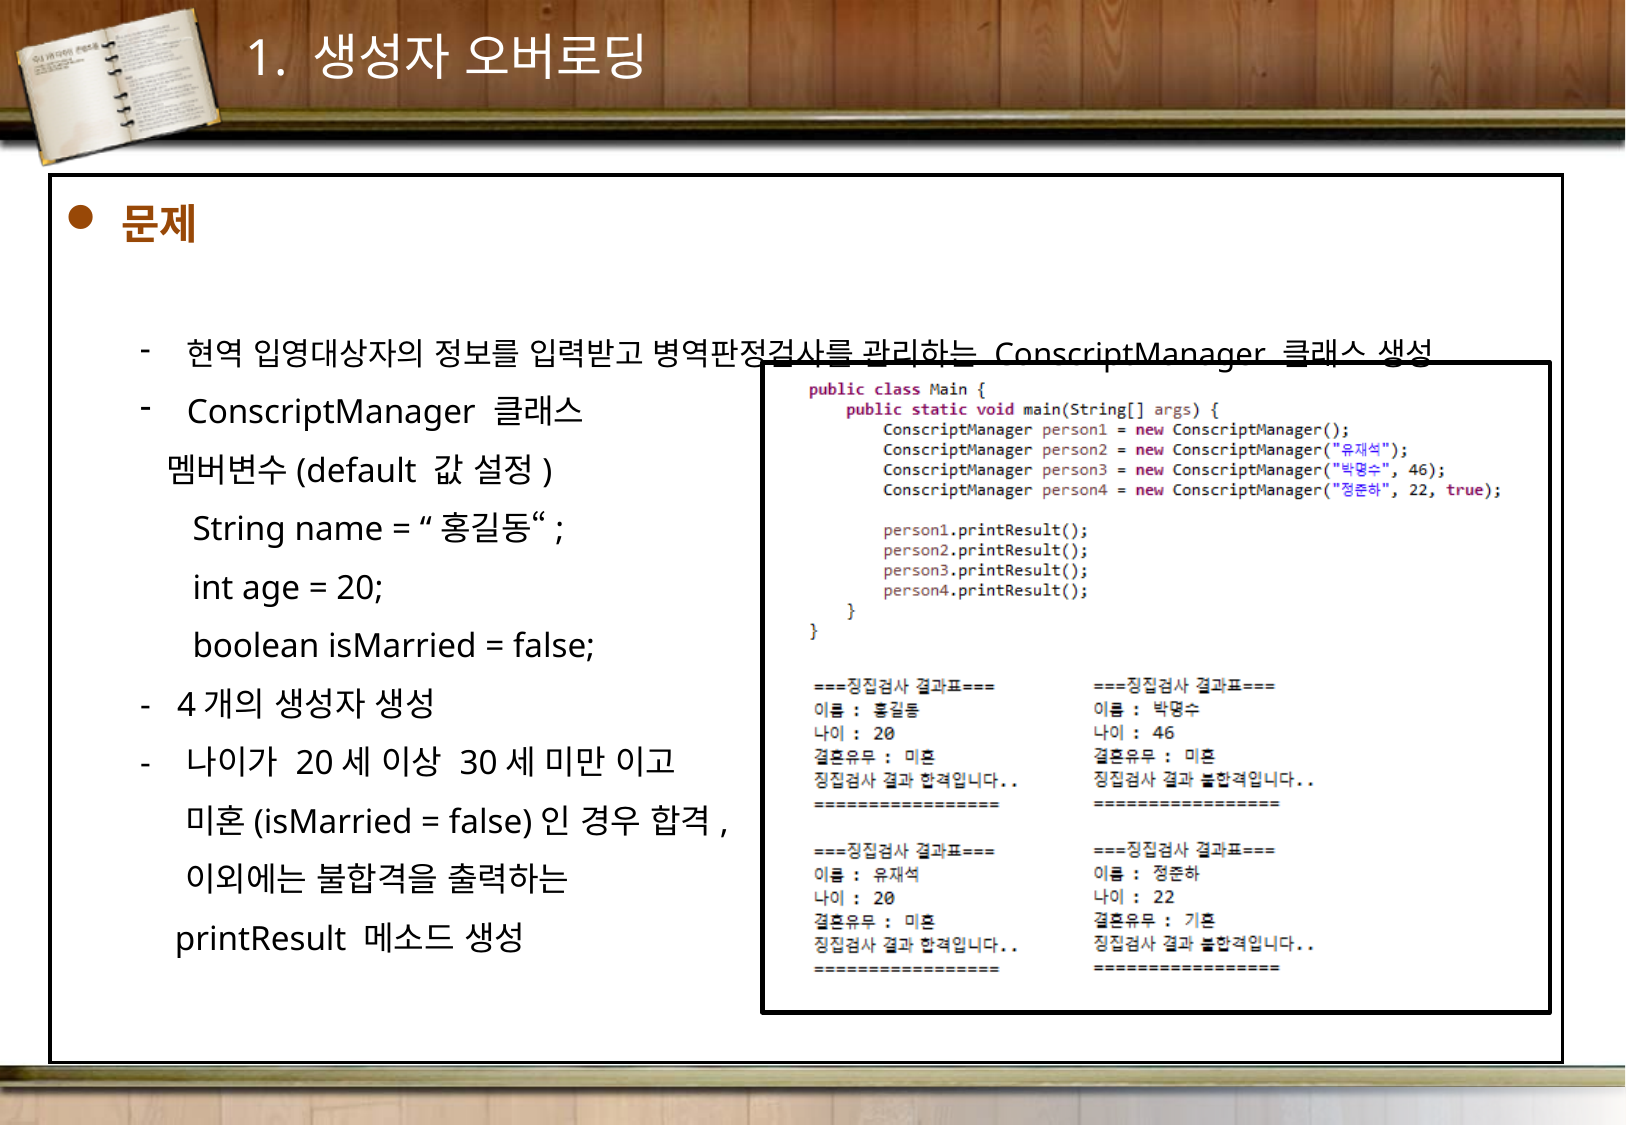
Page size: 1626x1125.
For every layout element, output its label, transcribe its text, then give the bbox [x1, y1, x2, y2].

list 문제 현역 입영대상자의 정보를 입력받고 병역판정검사를 관리하는 ConscriptManager 클래스 생성 ConscriptManager 클래스 멤버변수(default 값 설정) String name = “홍길동“; int age = 20; boolean isMarried = false; - 4개의 생성자 생성 나이가 20세 이상 30세 미만 이고 미혼(isMarried = false)인 경우 합격, 이외에는 불합격을 출력하는 printResult 메소드 생성 [48, 173, 1564, 1064]
picture [0, 0, 1626, 1125]
list 1. 생성자 오버로딩 [230, 24, 1388, 94]
text_box [760, 360, 1552, 1015]
